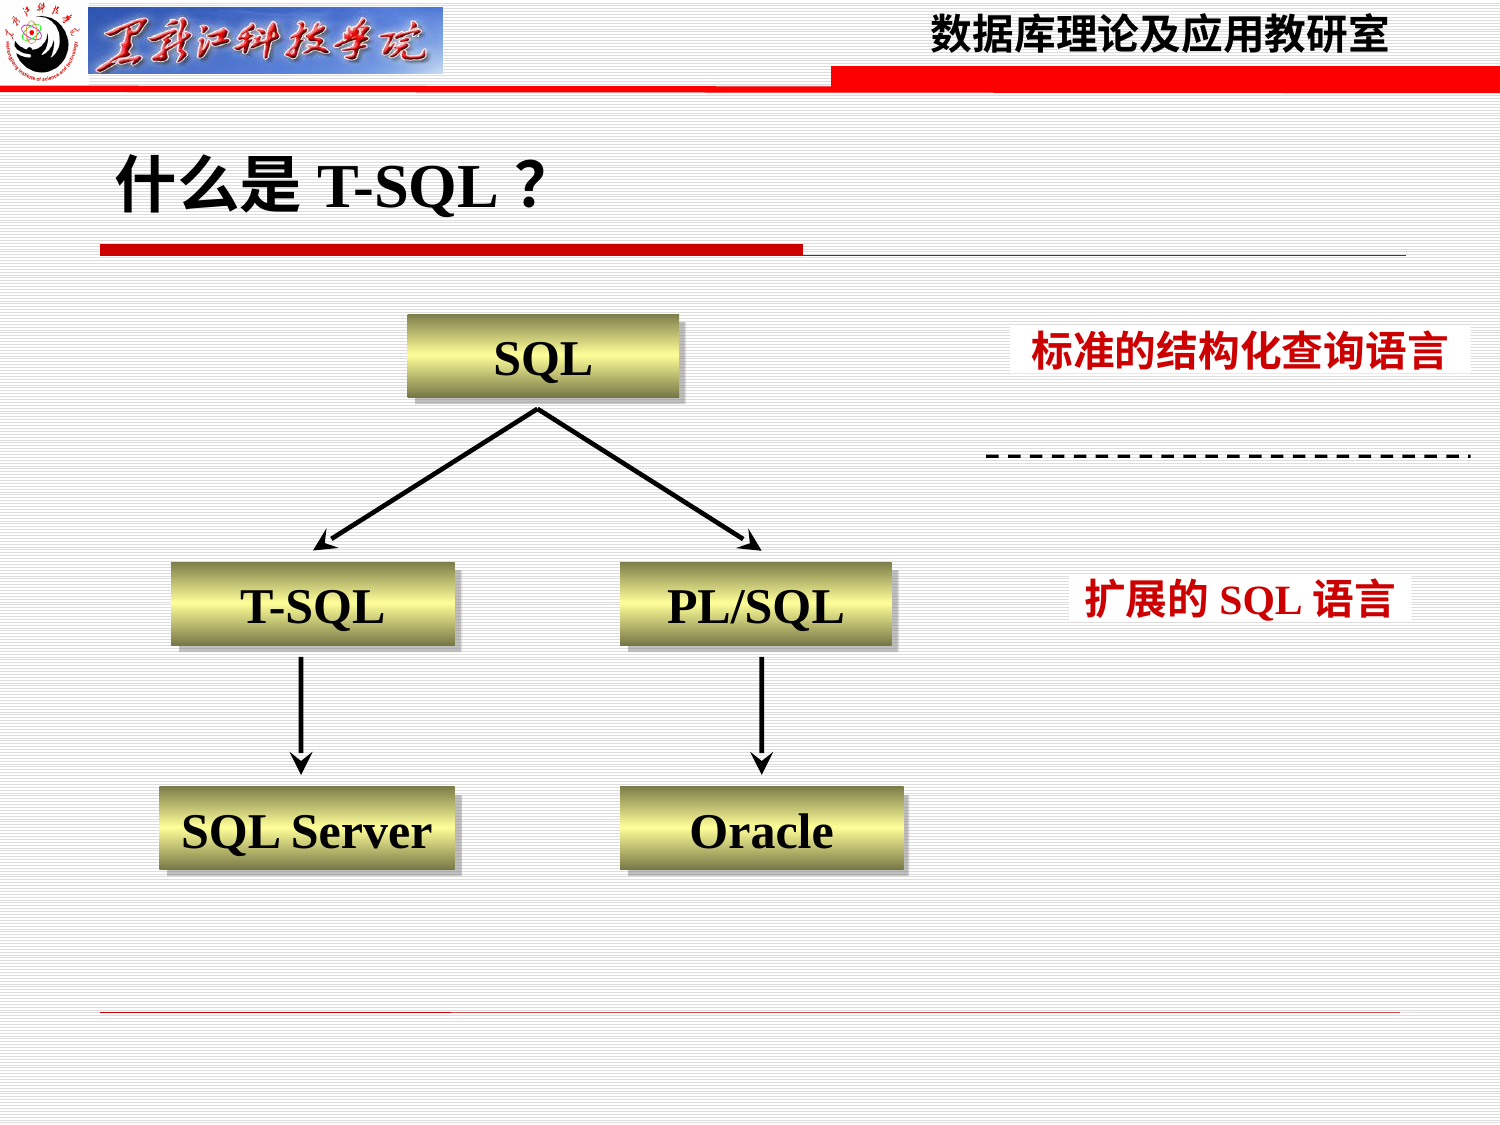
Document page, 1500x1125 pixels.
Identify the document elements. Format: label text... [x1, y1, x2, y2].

text_box 扩展的SQL语言 [1069, 574, 1412, 622]
picture [0, 0, 443, 85]
text_box [312, 530, 336, 551]
text_box [738, 530, 762, 551]
text_box 标准的结构化查询语言 [1009, 326, 1471, 374]
text_box [751, 754, 773, 775]
text_box [290, 754, 312, 775]
text_box T-SQL [171, 562, 455, 646]
text_box 什么是T-SQL？ [100, 137, 750, 220]
text_box PL/SQL [620, 562, 892, 646]
text_box SQL Server [159, 786, 455, 870]
text_box Oracle [620, 786, 904, 870]
text_box SQL [407, 314, 680, 398]
